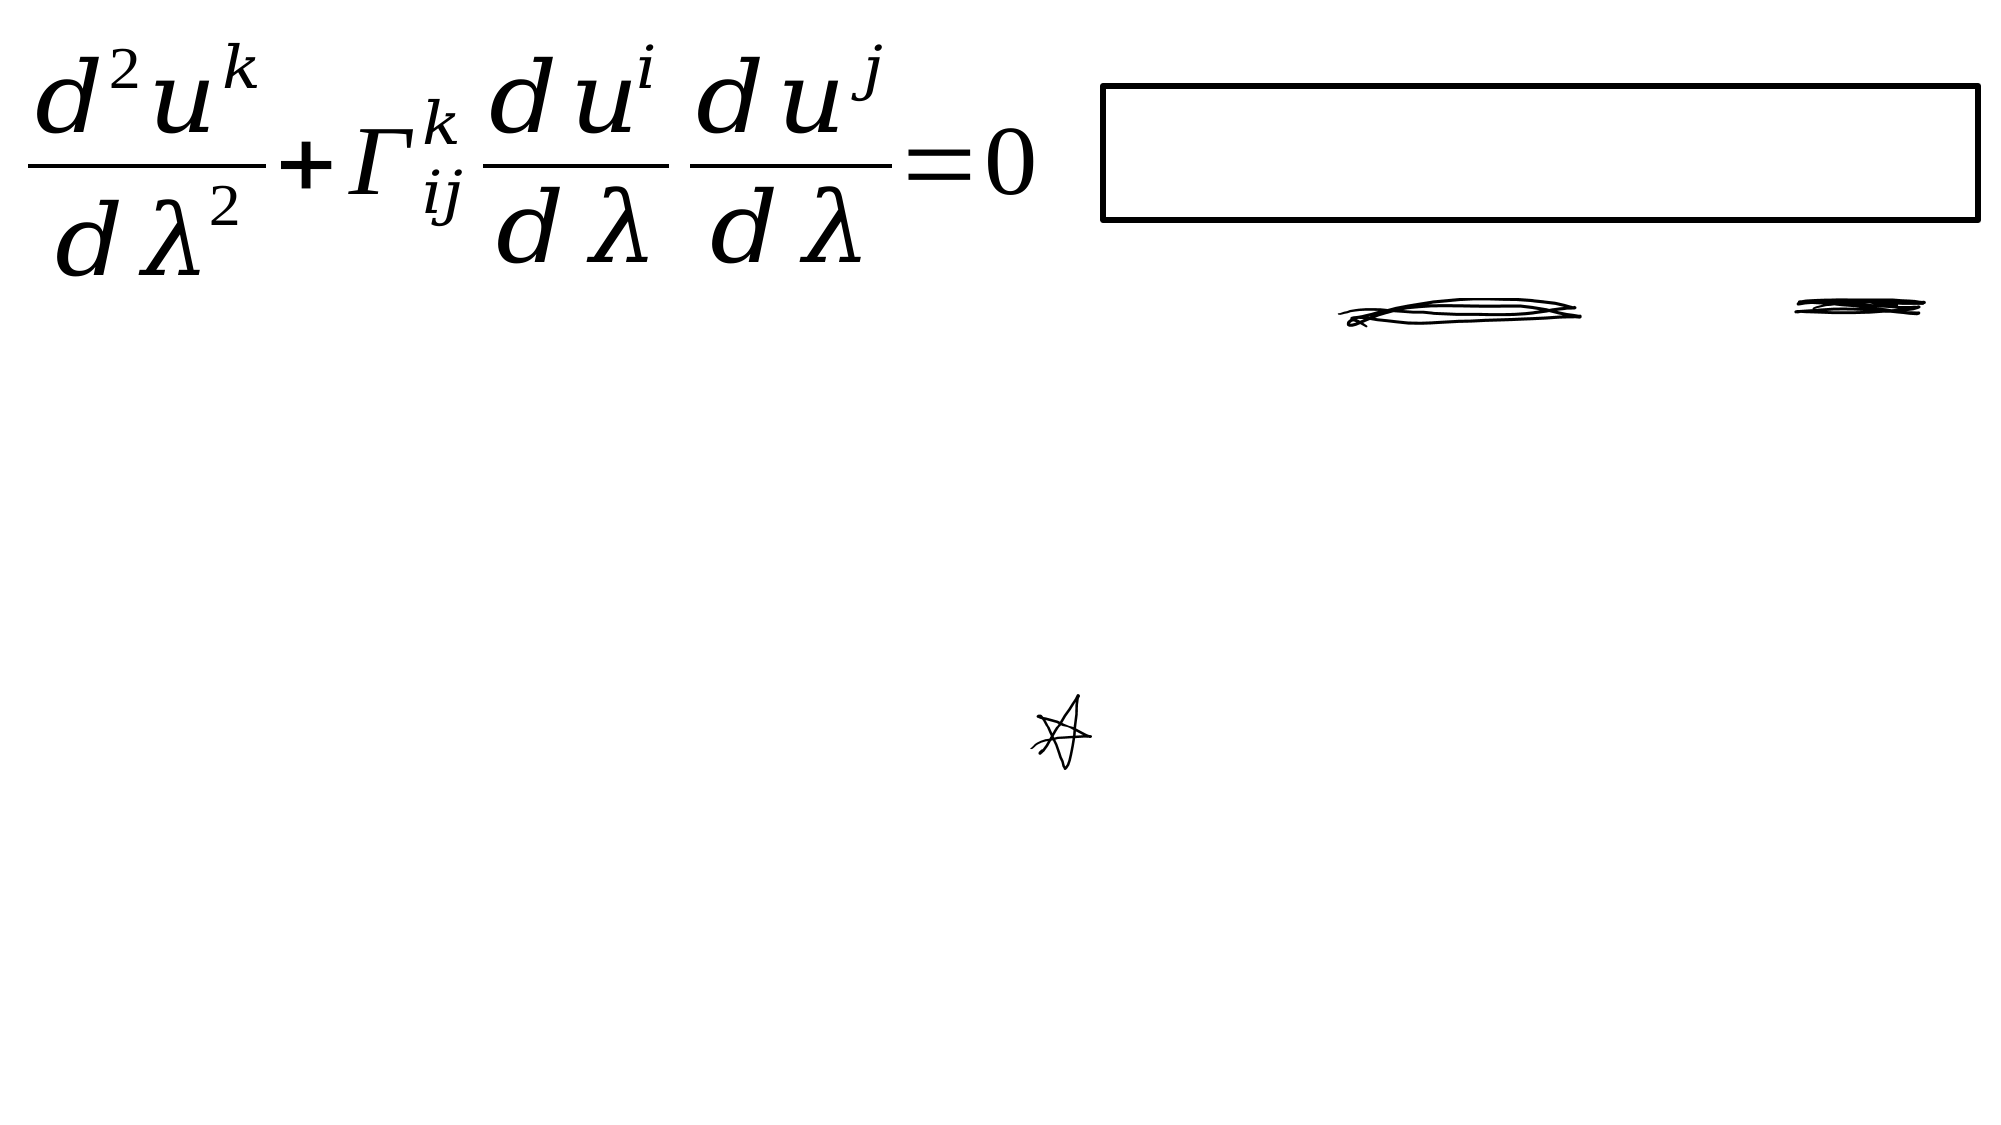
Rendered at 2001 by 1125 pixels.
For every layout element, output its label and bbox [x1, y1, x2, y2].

picture [1030, 298, 1936, 780]
